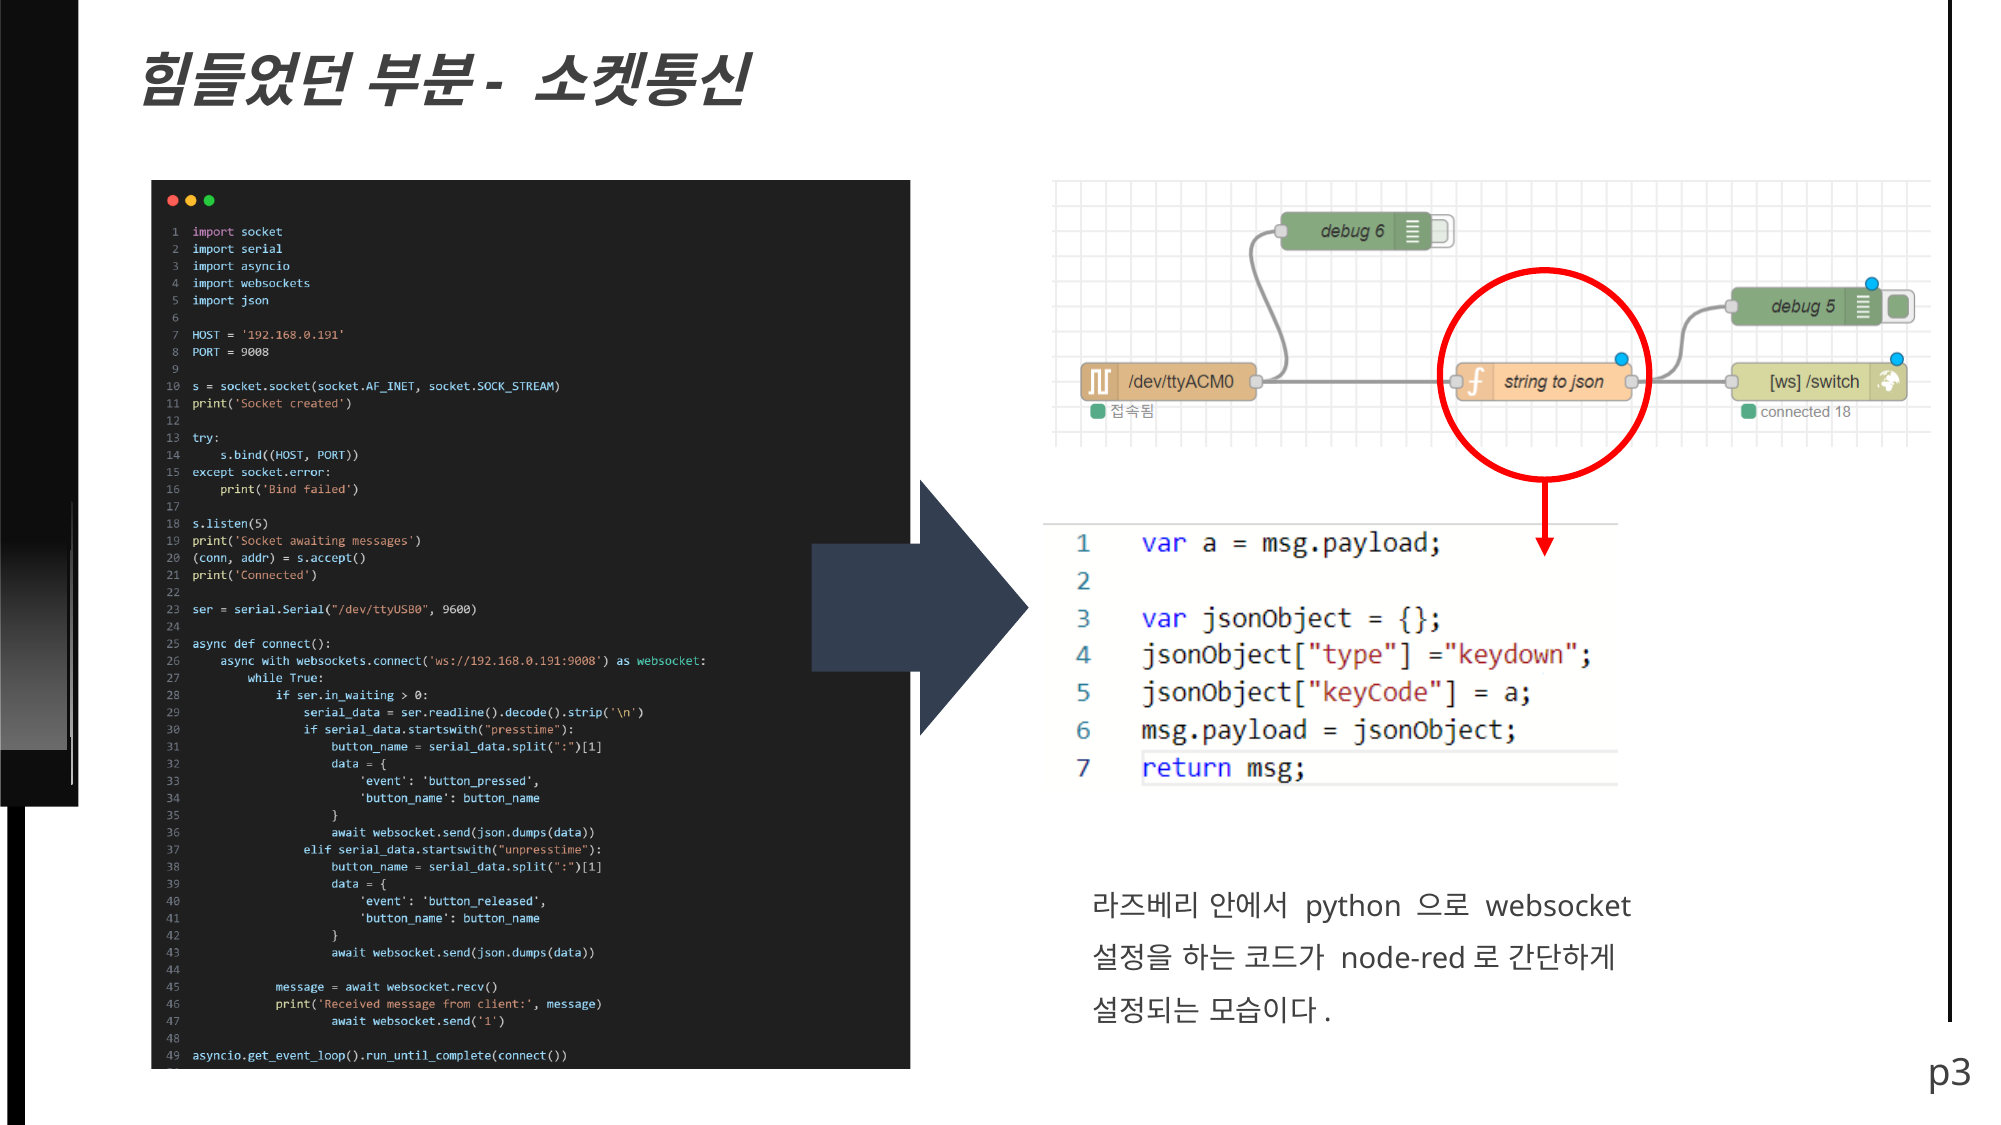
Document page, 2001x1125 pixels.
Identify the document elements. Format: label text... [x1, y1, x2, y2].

text_box 라즈베리 안에서 python 으로 websocket설정을 하는 코드가 node-red로 간단하게 설정되는 모습이다. [1078, 862, 1682, 1035]
text_box [1467, 447, 1622, 481]
picture [1043, 522, 1618, 791]
text_box p3 [1910, 1040, 1989, 1101]
text_box [911, 476, 1031, 739]
picture [151, 180, 911, 1069]
text_box [6, 807, 26, 1125]
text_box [0, 0, 79, 807]
picture [1051, 180, 1931, 447]
text_box 힘들었던 부분- 소켓통신 [118, 0, 996, 121]
